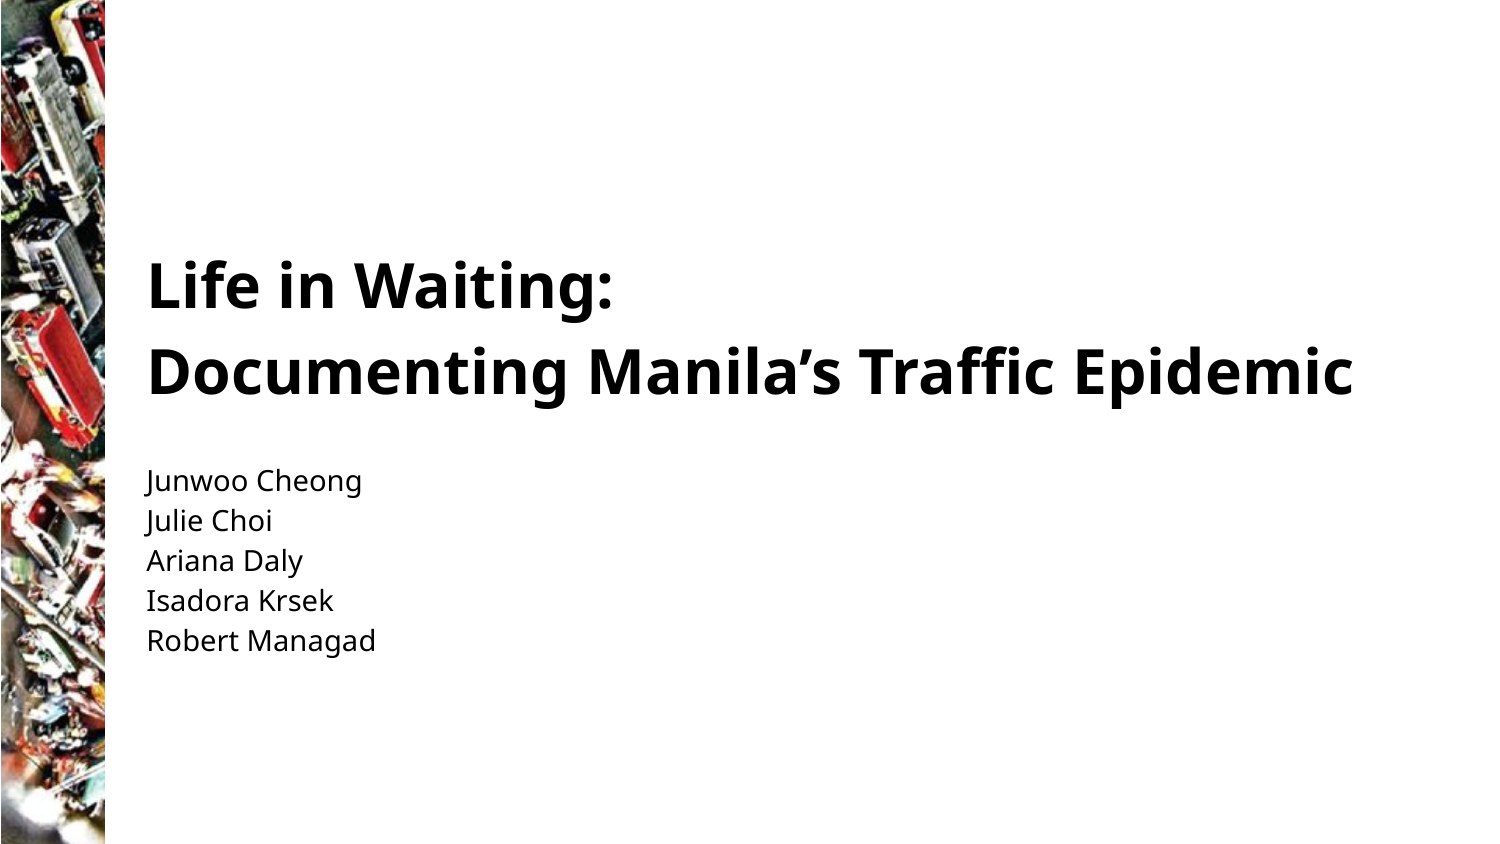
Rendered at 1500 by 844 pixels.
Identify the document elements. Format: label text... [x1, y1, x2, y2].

title Life in Waiting: Documenting Manila’s Traffic Epidemic [131, 85, 1500, 422]
subtitle Junwoo Cheong Julie Choi Ariana Daly Isadora Krsek Robert Managad [131, 441, 1500, 791]
picture [0, 0, 477, 844]
